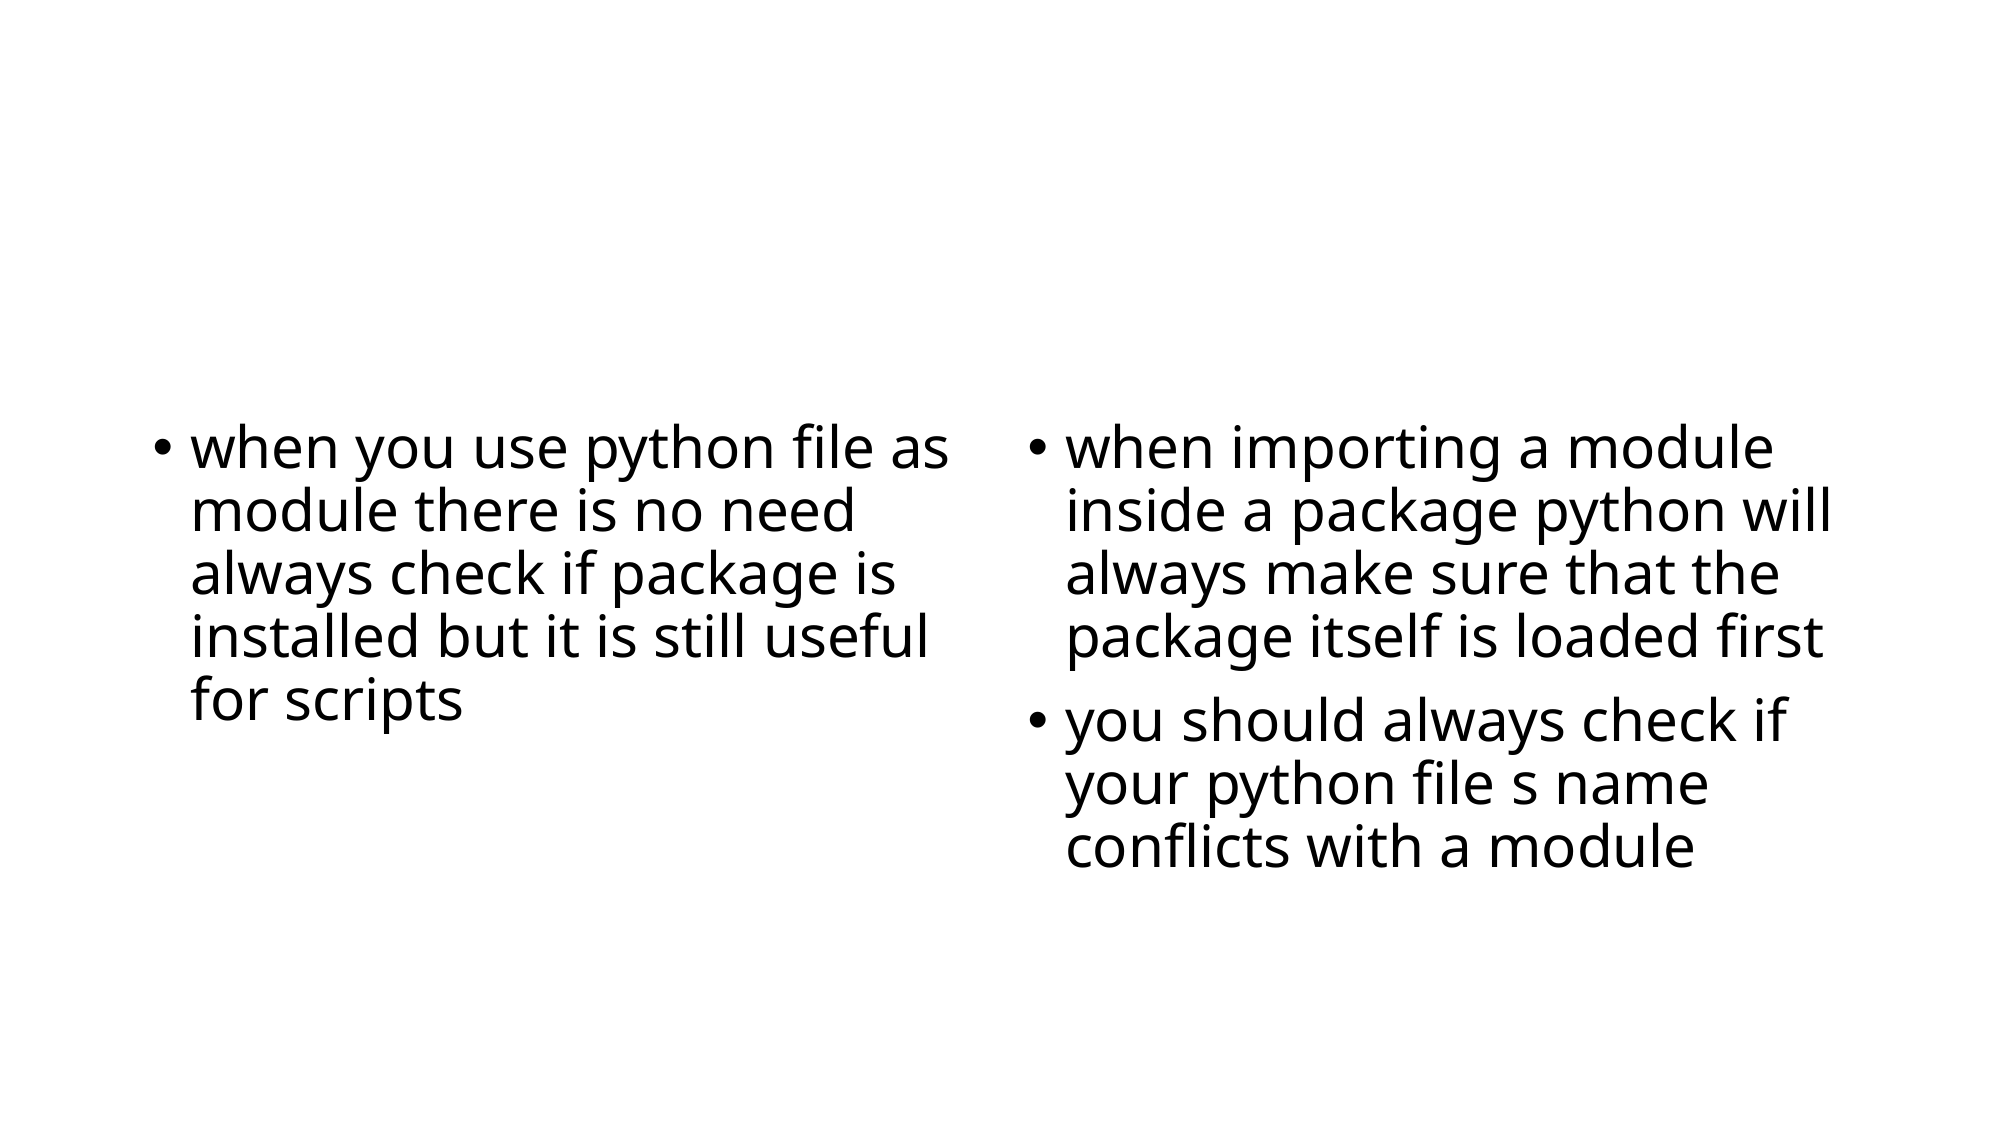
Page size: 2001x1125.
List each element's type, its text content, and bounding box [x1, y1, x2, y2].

list when you use python file as module there is no need always check if package is installed but it is still useful for scripts [137, 410, 984, 1016]
list when importing a module inside a package python will always make sure that the package itself is loaded first you should always check if your python file s name conflicts with a module [1012, 410, 1863, 1016]
